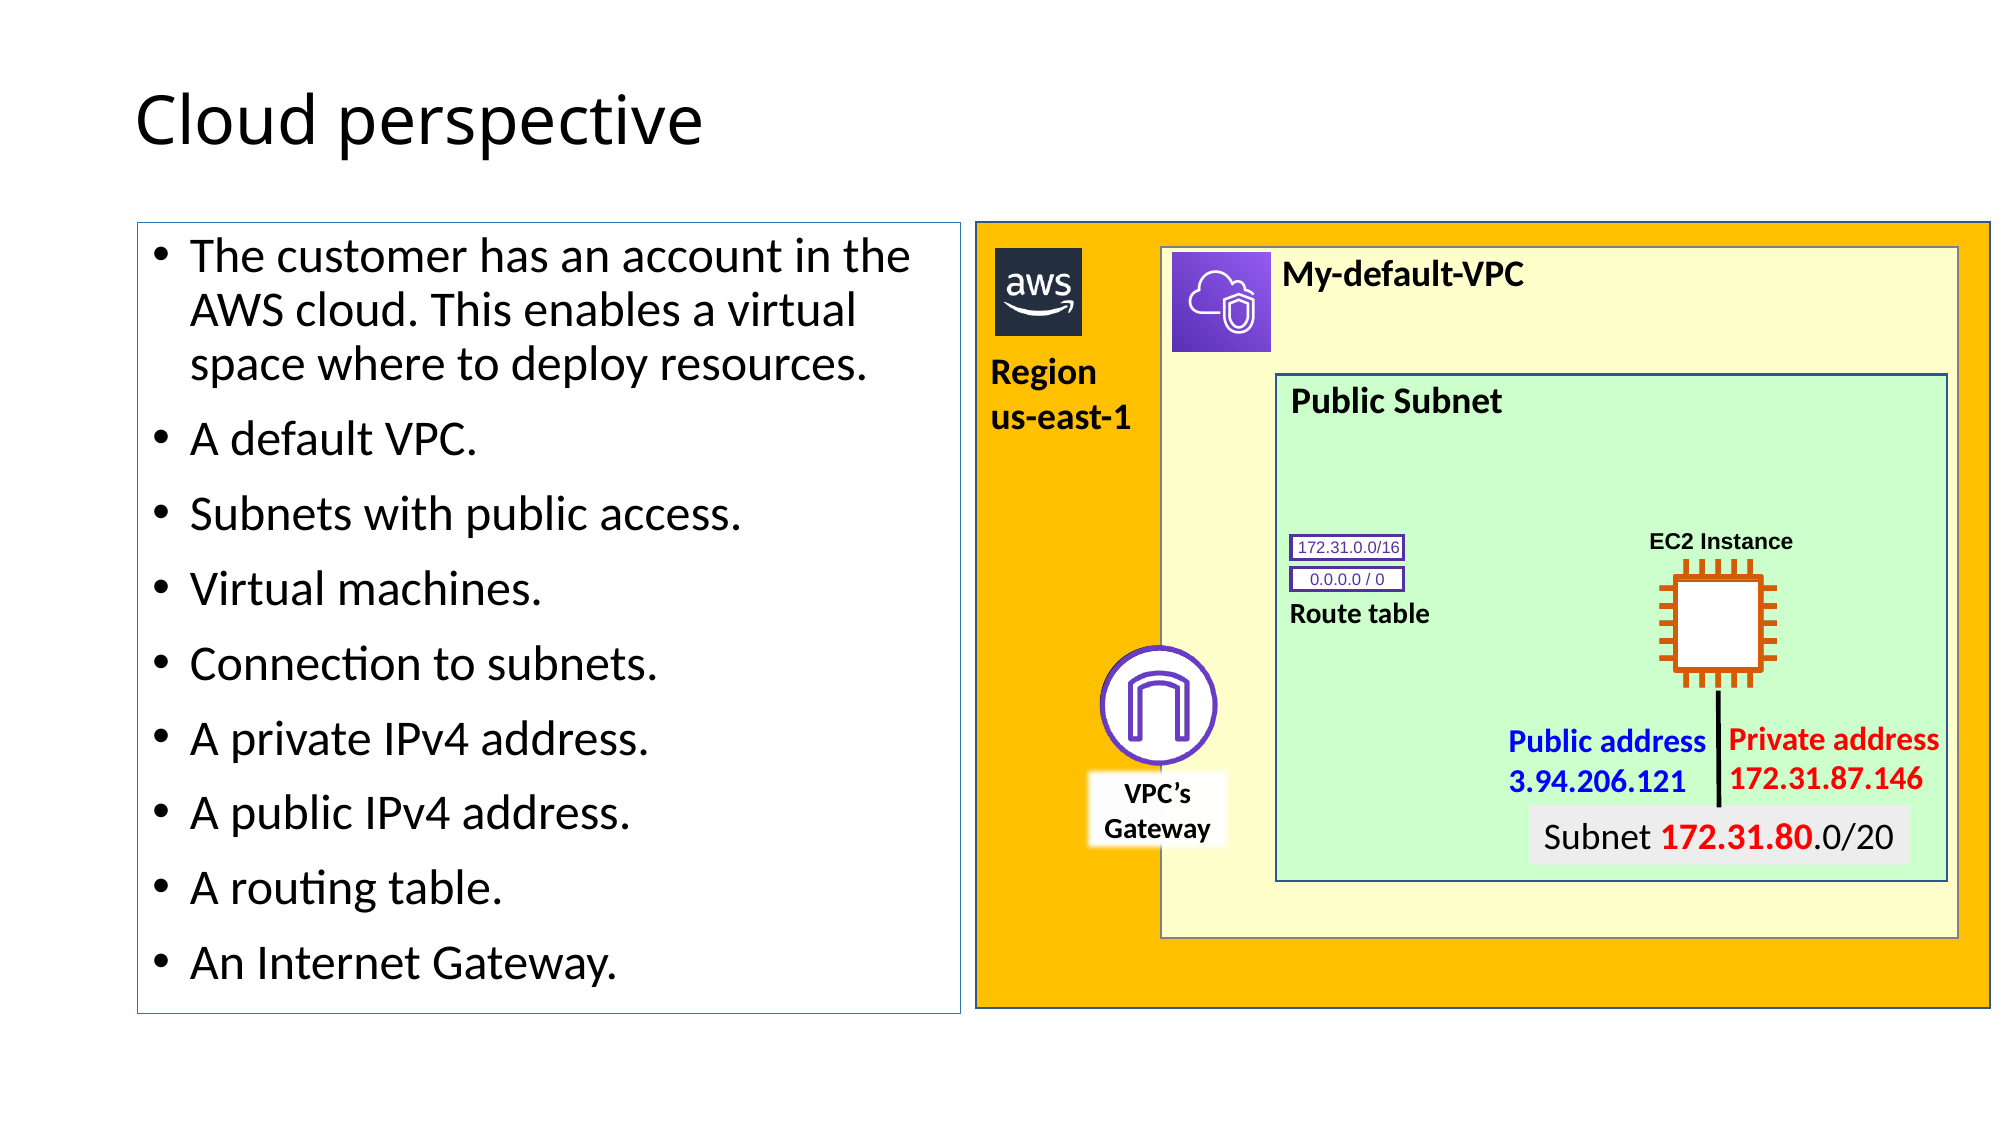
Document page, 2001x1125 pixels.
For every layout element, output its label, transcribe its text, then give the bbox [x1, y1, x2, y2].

text_box Private address 172.31.87.146 [1720, 709, 1955, 804]
picture [1172, 252, 1271, 352]
text_box [1160, 246, 1959, 939]
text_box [1616, 519, 1827, 693]
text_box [1083, 641, 1232, 853]
text_box Region us-east-1 [975, 339, 1160, 444]
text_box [1261, 529, 1459, 638]
text_box [1275, 373, 1948, 882]
text_box Public Subnet [1276, 368, 1518, 428]
picture [994, 248, 1082, 336]
text_box [975, 221, 1991, 1009]
list The customer has an account in the AWS cloud. This enables a virtual space where to deploy resources. A default VPC. Subnets with public access. Virtual machines. Connection to subnets. A private IPv4 address. A public IPv4 address. A routing table. An Internet Gateway. [137, 222, 961, 1014]
text_box My-default-VPC [1267, 241, 1540, 302]
title Cloud perspective [119, 59, 787, 187]
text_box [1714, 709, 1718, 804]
text_box Public address 3.94.206.121 [1493, 711, 1722, 807]
text_box Subnet 172.31.80.0/20 [1529, 805, 1909, 865]
